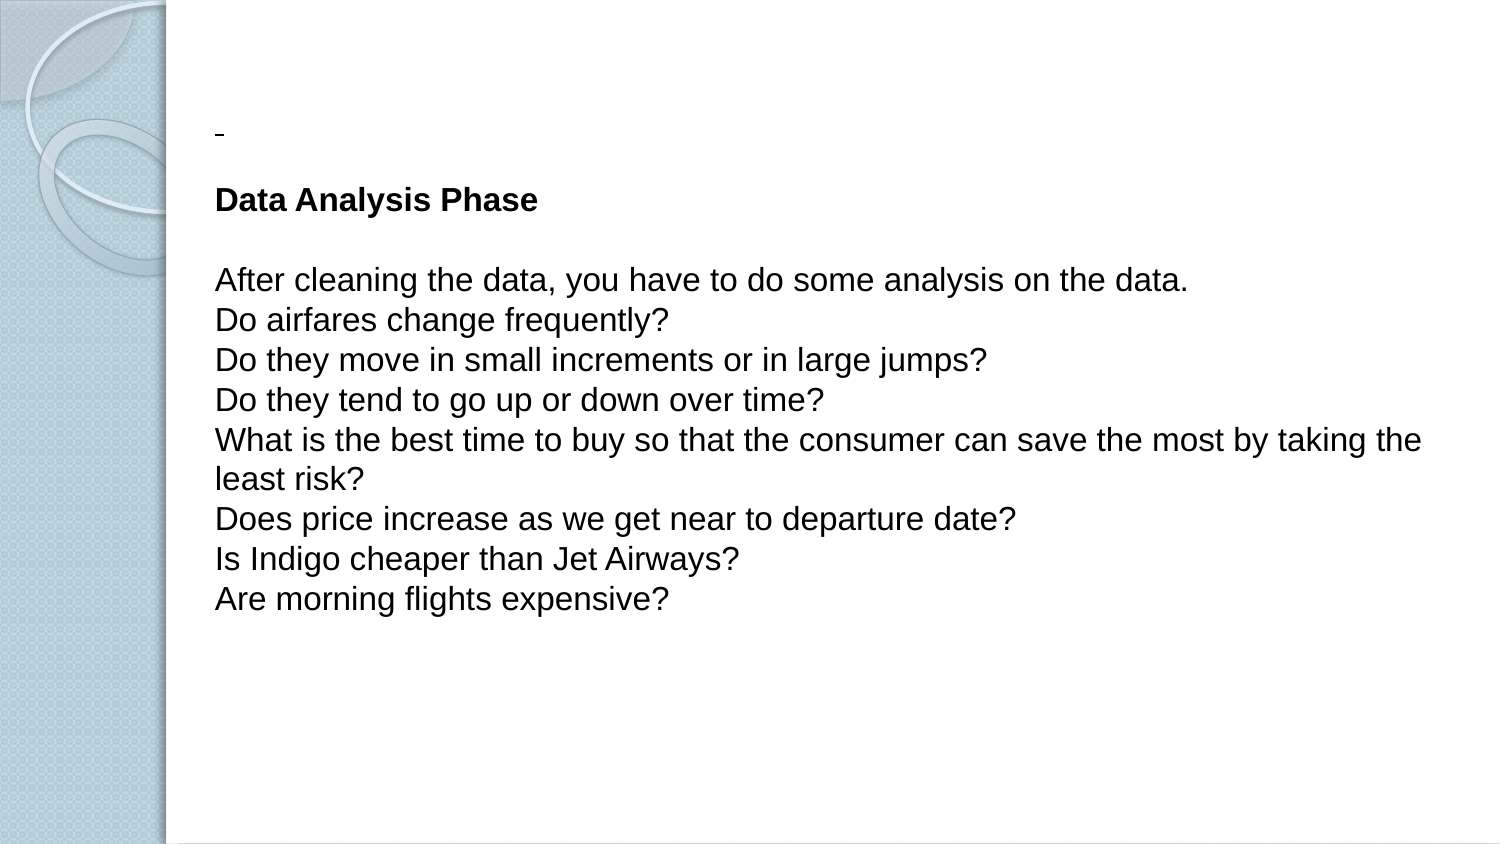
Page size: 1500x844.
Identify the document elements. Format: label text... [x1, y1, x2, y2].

text_box Data Analysis Phase After cleaning the data, you have to do some analysis on the data. Do airfares change frequently? Do they move in small increments or in large jumps? Do they tend to go up or down over time? What is the best time to buy so that the consumer can save the most by taking the least risk? Does price increase as we get near to departure date? Is Indigo cheaper than Jet Airways? Are morning flights expensive? [199, 51, 1463, 745]
